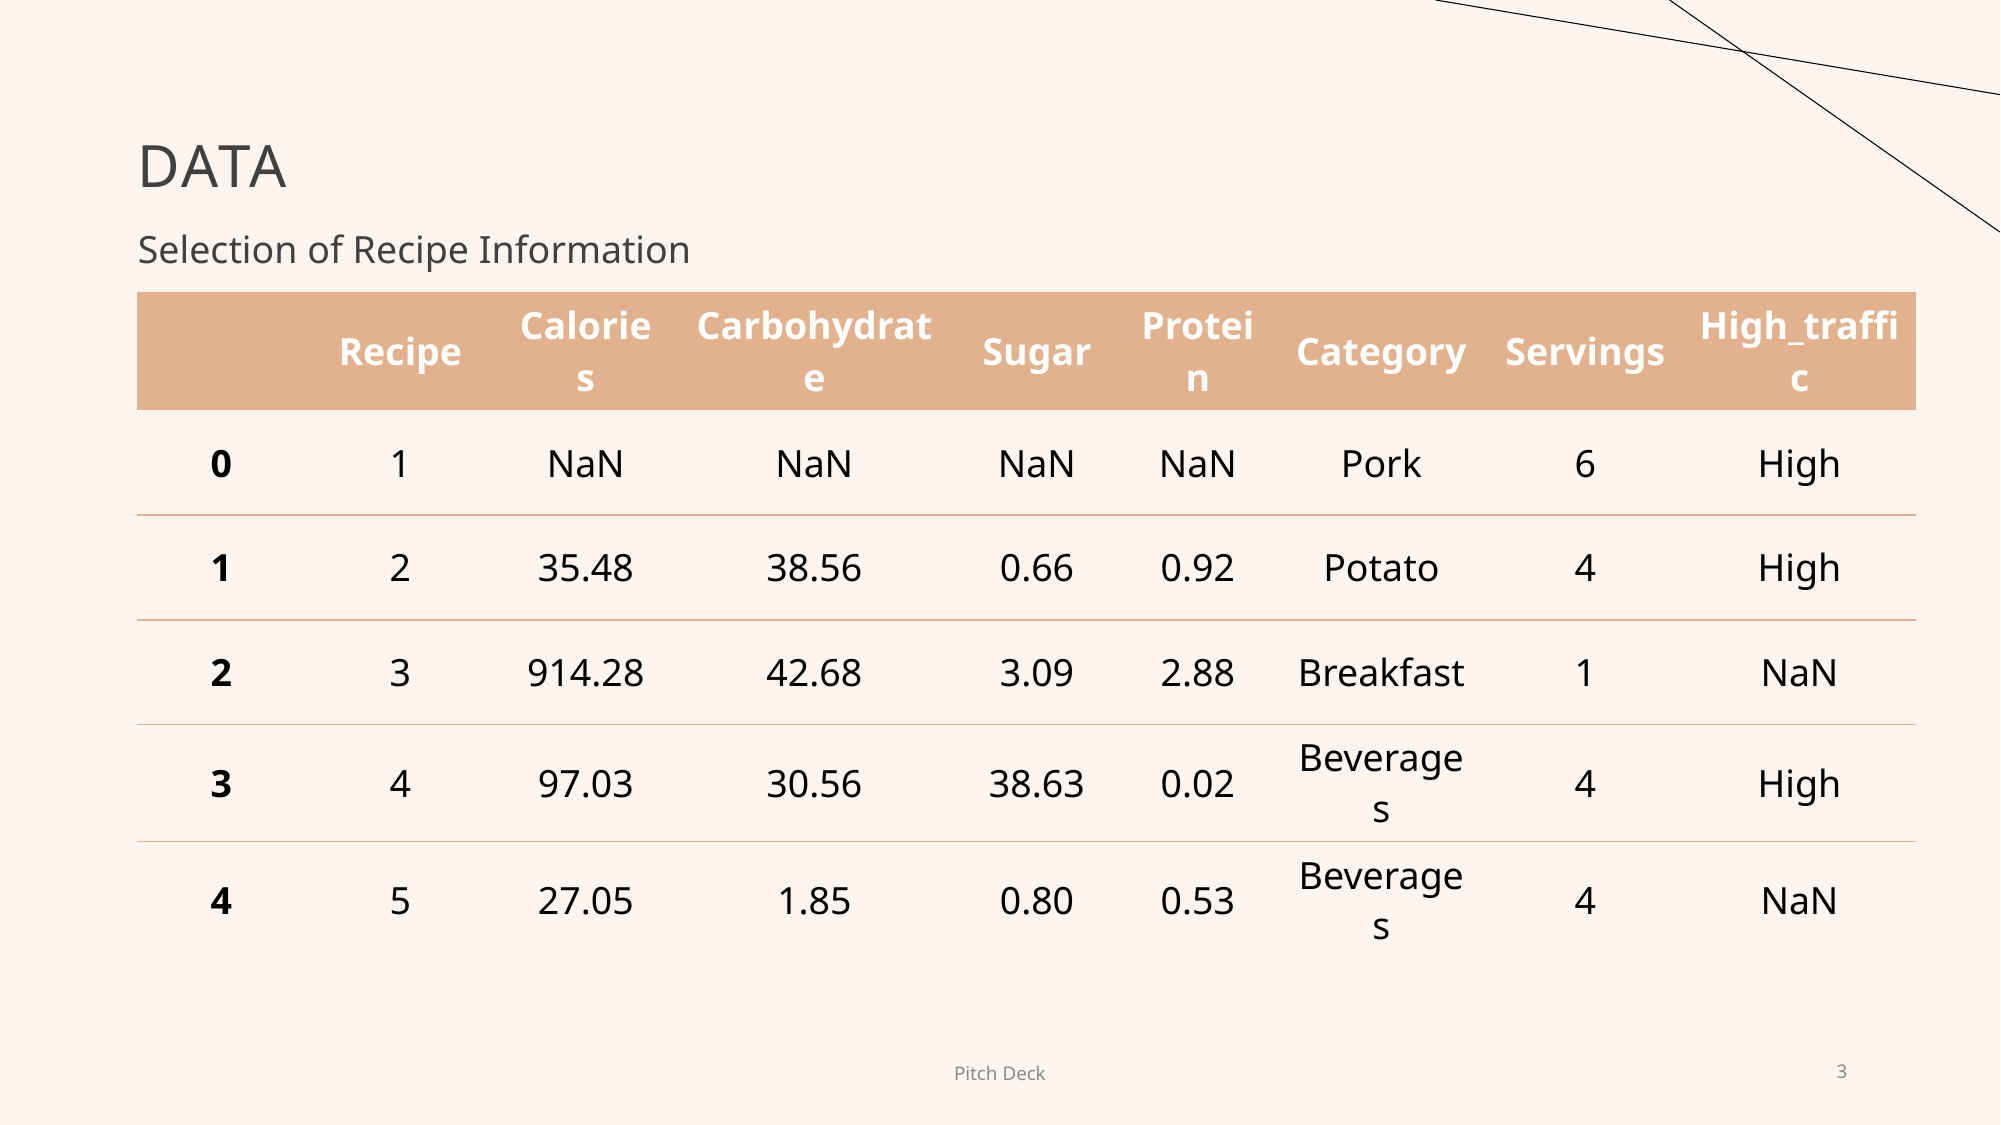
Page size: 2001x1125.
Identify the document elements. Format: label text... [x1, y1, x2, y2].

table_cell NaN [1121, 410, 1275, 514]
table_cell 4 [1488, 842, 1683, 959]
table_cell 35.48 [496, 516, 676, 619]
table_header High_traffic [1683, 292, 1916, 410]
table_cell 38.56 [676, 516, 953, 619]
table_cell 1 [305, 410, 496, 514]
table_cell 2 [137, 621, 305, 724]
table_header Calories [496, 292, 676, 410]
footer Pitch Deck [662, 1042, 1338, 1103]
table_cell High [1683, 725, 1916, 841]
table_cell Potato [1275, 516, 1488, 619]
table_cell 2.88 [1121, 621, 1275, 724]
list Selection of Recipe Information [122, 223, 1233, 305]
table_header [137, 292, 305, 410]
table_cell NaN [1683, 621, 1916, 724]
table_cell 6 [1488, 410, 1683, 514]
table_header Recipe [305, 292, 496, 410]
table_cell 4 [1488, 725, 1683, 841]
table_header Servings [1488, 292, 1683, 410]
table_cell 1 [1488, 621, 1683, 724]
table_header Protein [1121, 292, 1275, 410]
table_cell 914.28 [496, 621, 676, 724]
table_cell Beverages [1275, 725, 1488, 841]
table_cell NaN [1683, 842, 1916, 959]
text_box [1669, 95, 2000, 233]
table_header Carbohydrate [676, 292, 953, 410]
table_cell 3 [137, 725, 305, 841]
table_cell 5 [305, 842, 496, 959]
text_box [1435, 0, 2000, 95]
table_header Sugar [953, 292, 1121, 410]
table_cell 27.05 [496, 842, 676, 959]
table_cell 0.02 [1121, 725, 1275, 841]
table_cell 4 [1488, 516, 1683, 619]
table_cell 0 [137, 410, 305, 514]
table_cell 2 [305, 516, 496, 619]
table_cell High [1683, 516, 1916, 619]
slide_number 3 [1412, 1042, 1863, 1103]
table_cell Breakfast [1275, 621, 1488, 724]
table_cell 42.68 [676, 621, 953, 724]
table_header Category [1275, 292, 1488, 410]
table_cell NaN [496, 410, 676, 514]
title Data [137, 59, 1863, 278]
table_cell 1.85 [676, 842, 953, 959]
table_cell NaN [953, 410, 1121, 514]
table_cell Beverages [1275, 842, 1488, 959]
table_cell 3.09 [953, 621, 1121, 724]
table_cell 3 [305, 621, 496, 724]
table_cell 0.53 [1121, 842, 1275, 959]
table_cell 97.03 [496, 725, 676, 841]
table_cell High [1683, 410, 1916, 514]
table_cell 1 [137, 516, 305, 619]
table_cell NaN [676, 410, 953, 514]
table_cell 4 [137, 842, 305, 959]
table_cell 0.66 [953, 516, 1121, 619]
table_cell Pork [1275, 410, 1488, 514]
table_cell 38.63 [953, 725, 1121, 841]
table_cell 0.80 [953, 842, 1121, 959]
table_cell 4 [305, 725, 496, 841]
table_cell 30.56 [676, 725, 953, 841]
table_cell 0.92 [1121, 516, 1275, 619]
